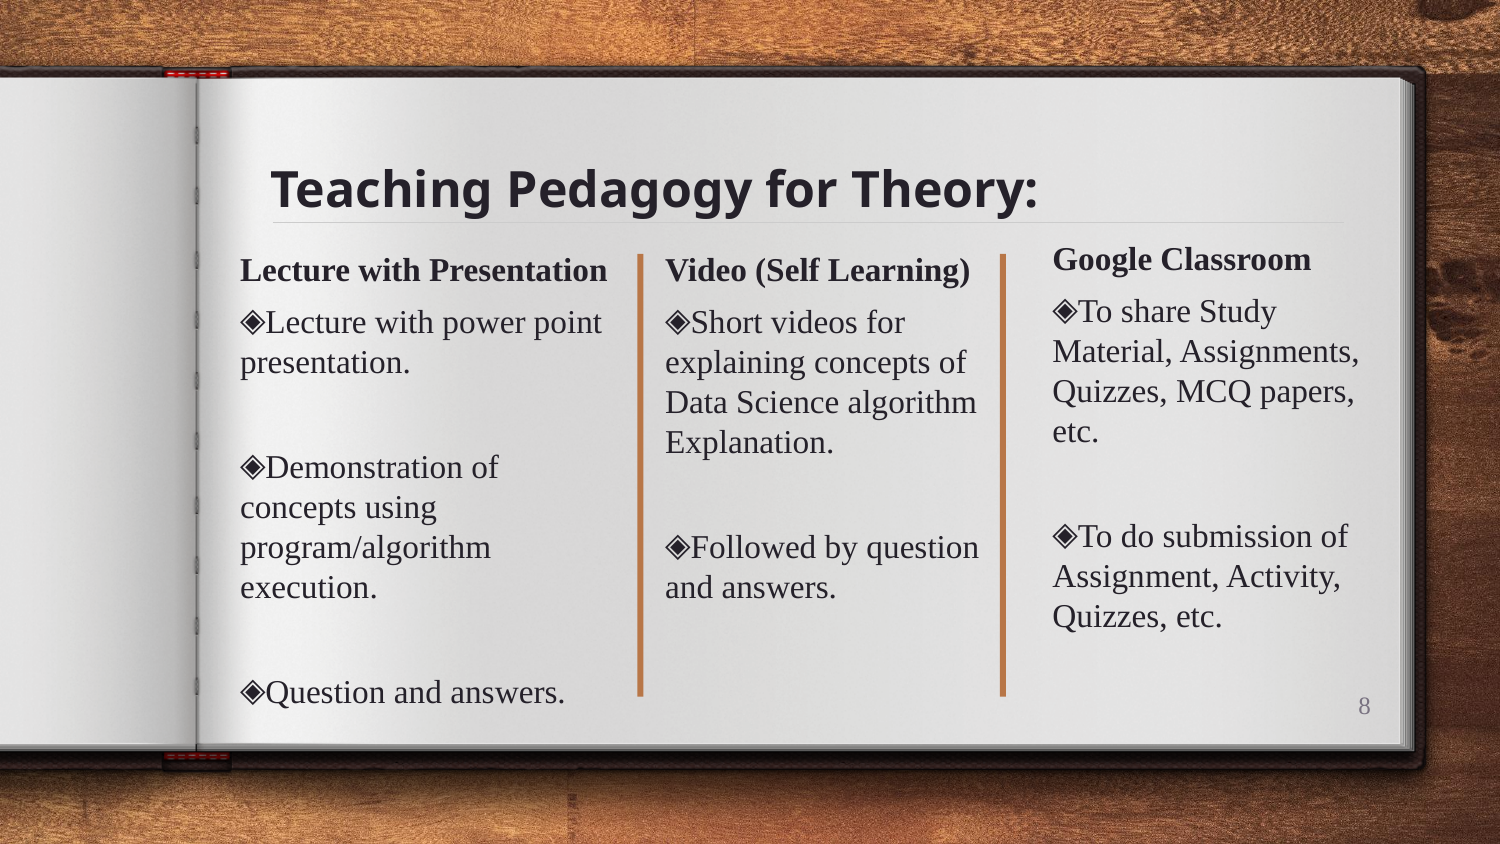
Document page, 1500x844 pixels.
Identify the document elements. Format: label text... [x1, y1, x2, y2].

list Lecture with Presentation Lecture with power point presentation. Demonstration of concepts using program/algorithm execution. Question and answers. [225, 232, 638, 735]
text_box [635, 252, 645, 699]
text_box [998, 252, 1008, 699]
slide_number 8 [1295, 672, 1386, 737]
list Google Classroom To share Study Material, Assignments, Quizzes, MCQ papers, etc. To do submission of Assignment, Activity, Quizzes, etc. [1037, 221, 1388, 711]
title Teaching Pedagogy for Theory: [255, 117, 1341, 233]
list Video (Self Learning) Short videos for explaining concepts of Data Science algorithm Explanation. Followed by question and answers. [650, 232, 1000, 710]
picture [0, 0, 1500, 844]
